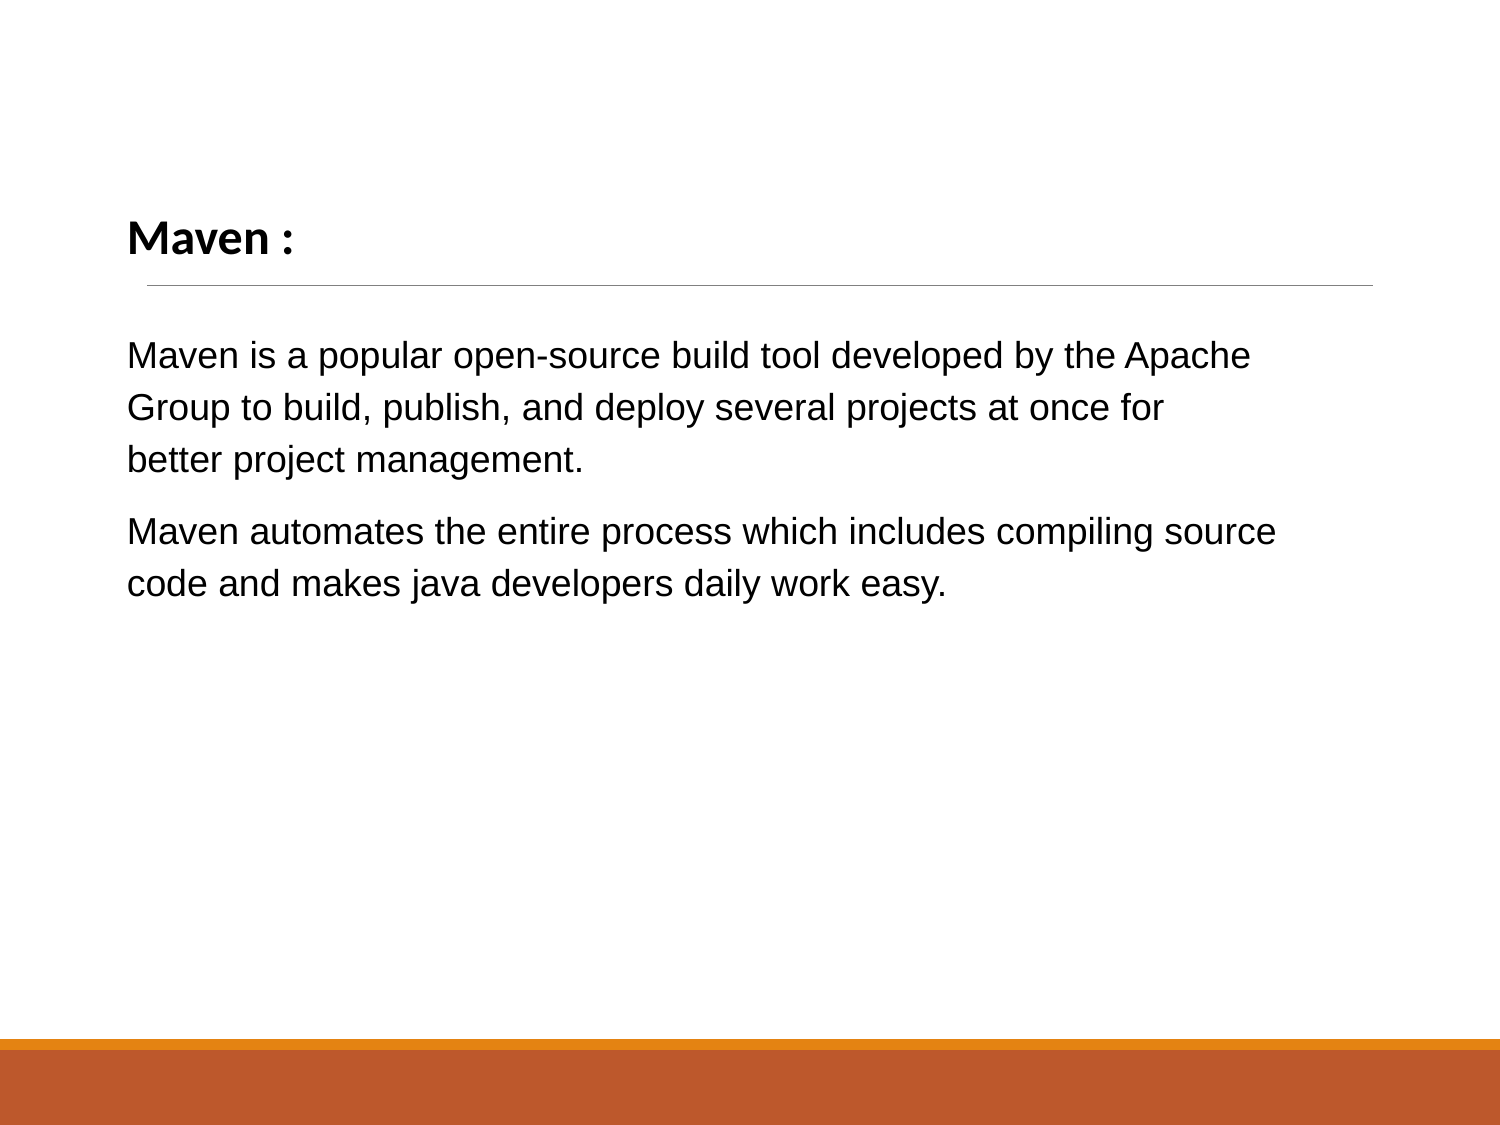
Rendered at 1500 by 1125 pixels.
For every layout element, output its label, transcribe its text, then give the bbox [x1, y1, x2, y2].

text_box Maven : Maven is a popular open-source build tool developed by the Apache Group to build, publish, and deploy several projects at once for better project management. Maven automates the entire process which includes compiling source code and makes java developers daily work easy. [112, 137, 1331, 803]
